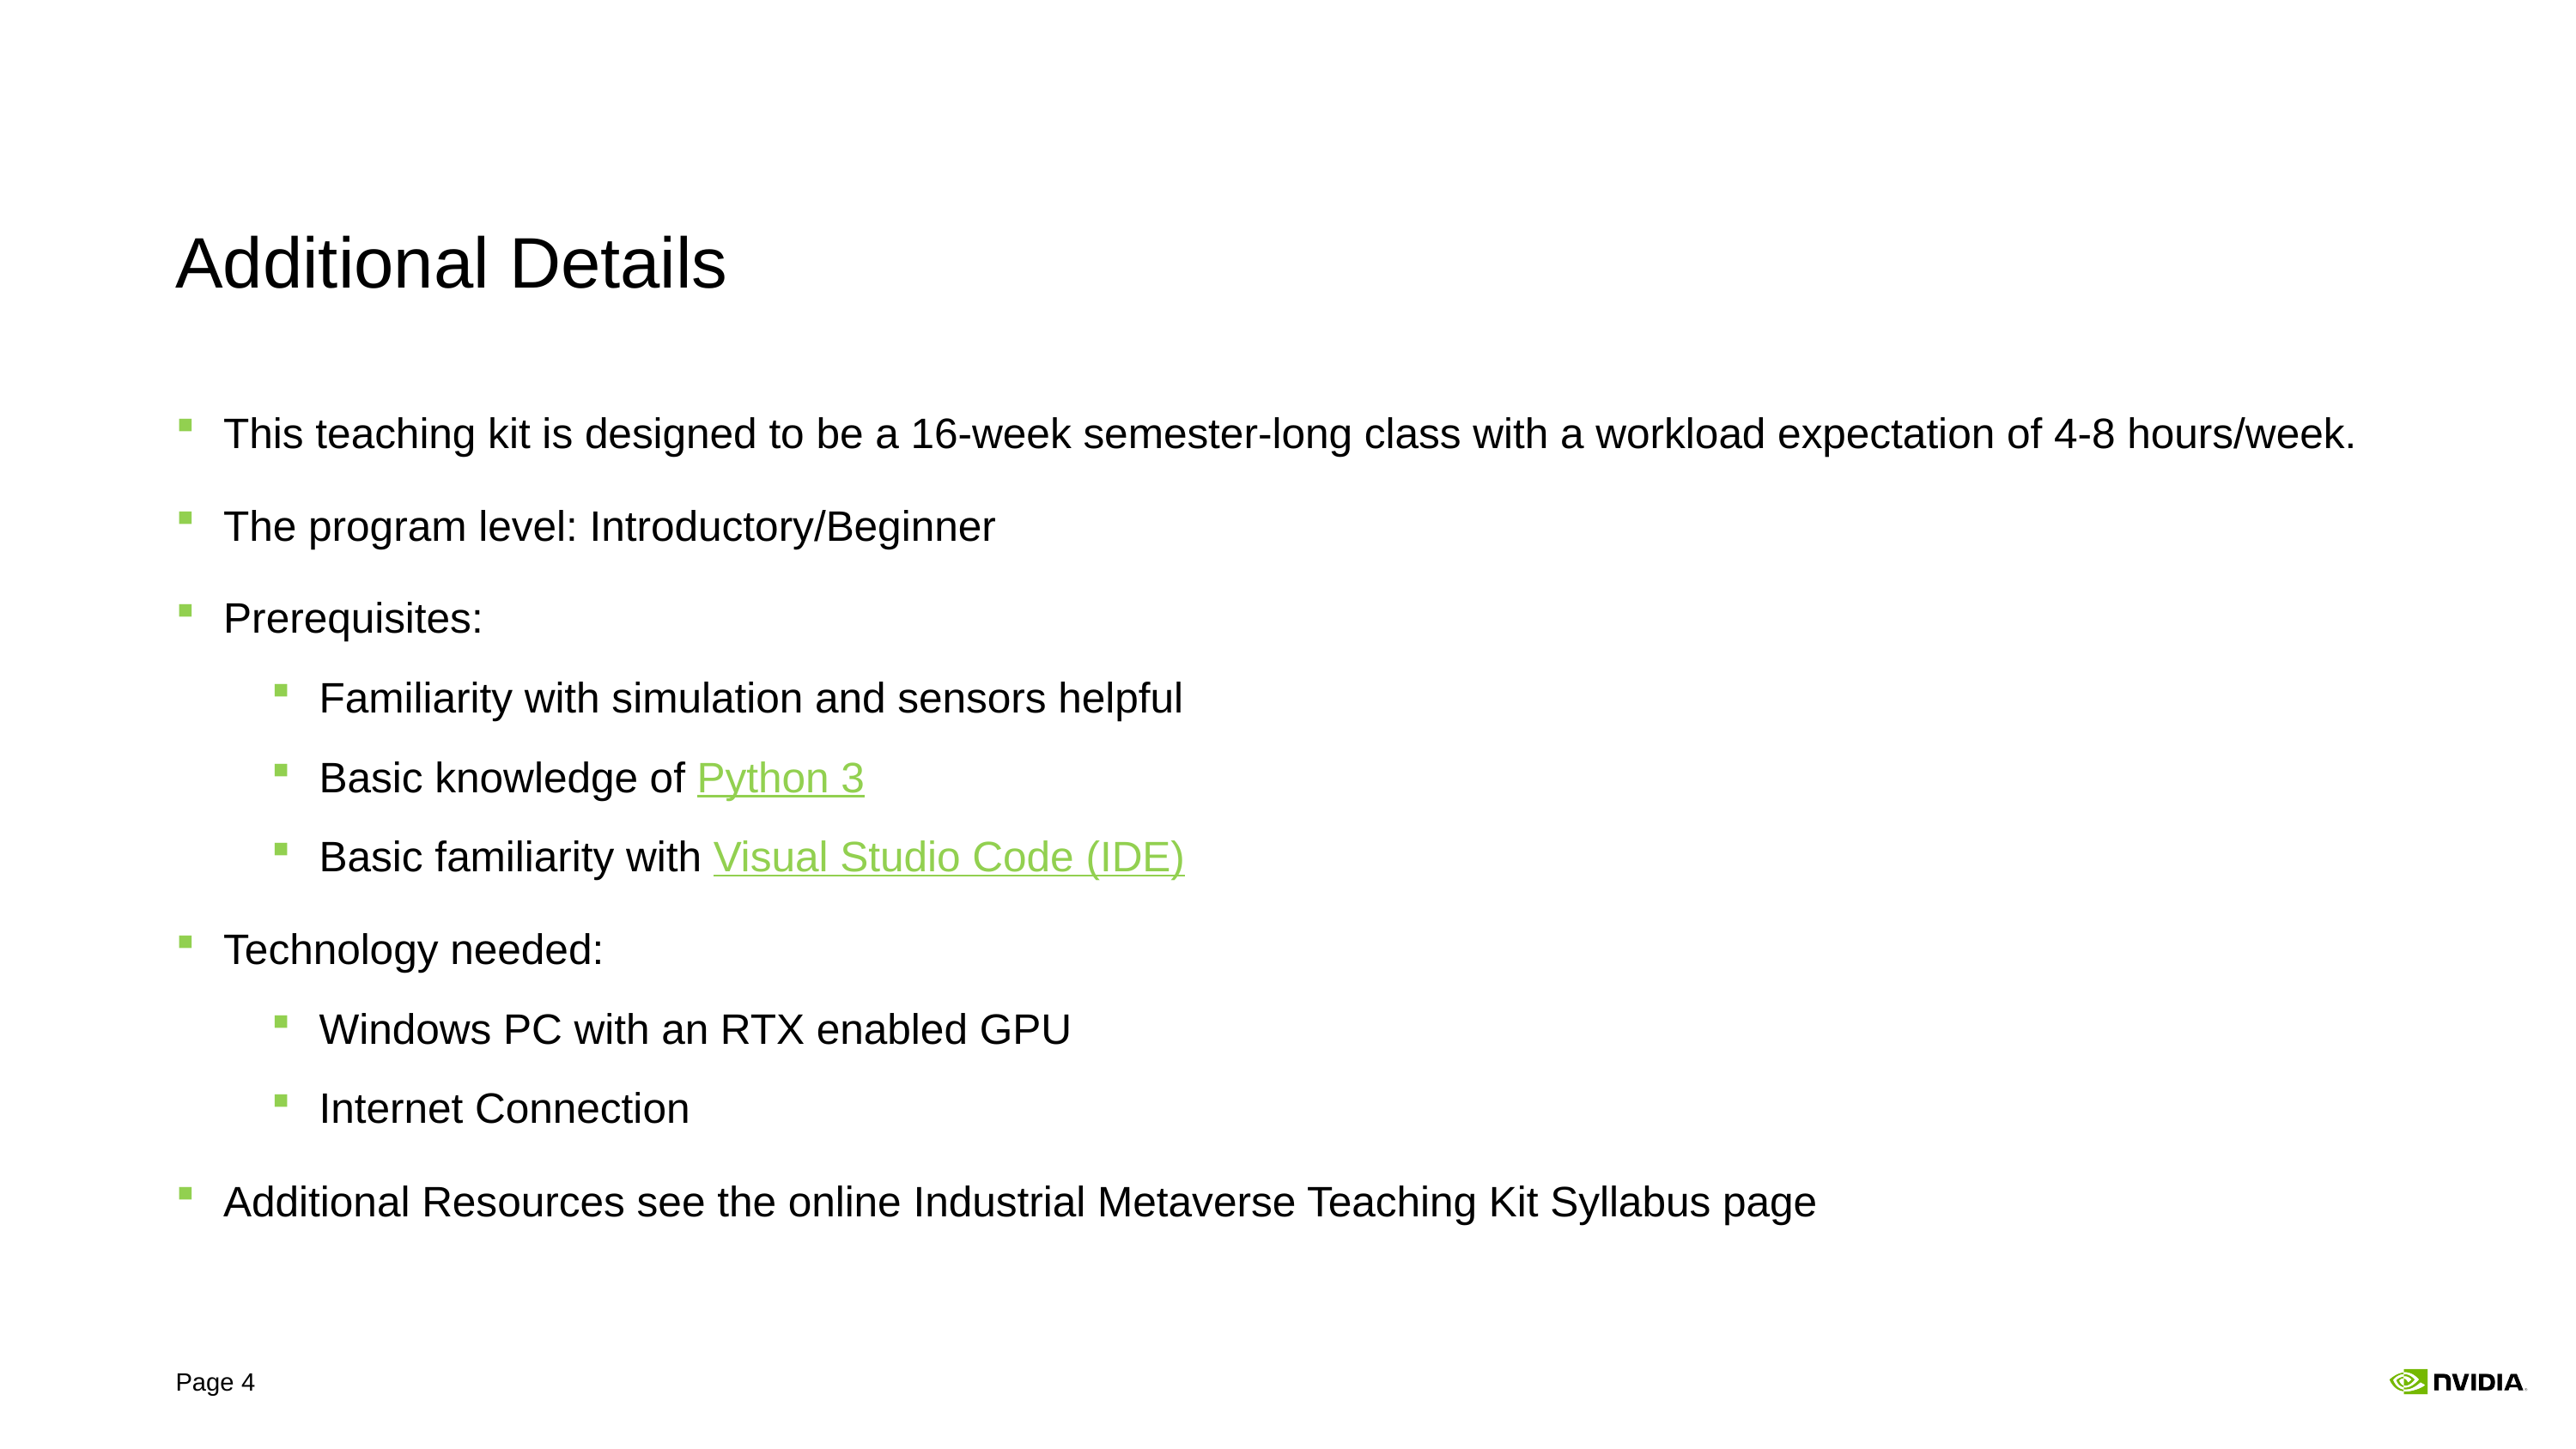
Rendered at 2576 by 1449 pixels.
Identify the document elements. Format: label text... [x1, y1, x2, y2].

list This teaching kit is designed to be a 16-week semester-long class with a workload expectation of 4-8 hours/week. The program level: Introductory/Beginner Prerequisites: Familiarity with simulation and sensors helpful Basic knowledge of Python 3 Basic familiarity with Visual Studio Code (IDE) Technology needed: Windows PC with an RTX enabled GPU Internet Connection Additional Resources see the online Industrial Metaverse Teaching Kit Syllabus page [162, 384, 2385, 1258]
picture [2385, 1352, 2544, 1411]
title Additional Details [162, 29, 2385, 310]
